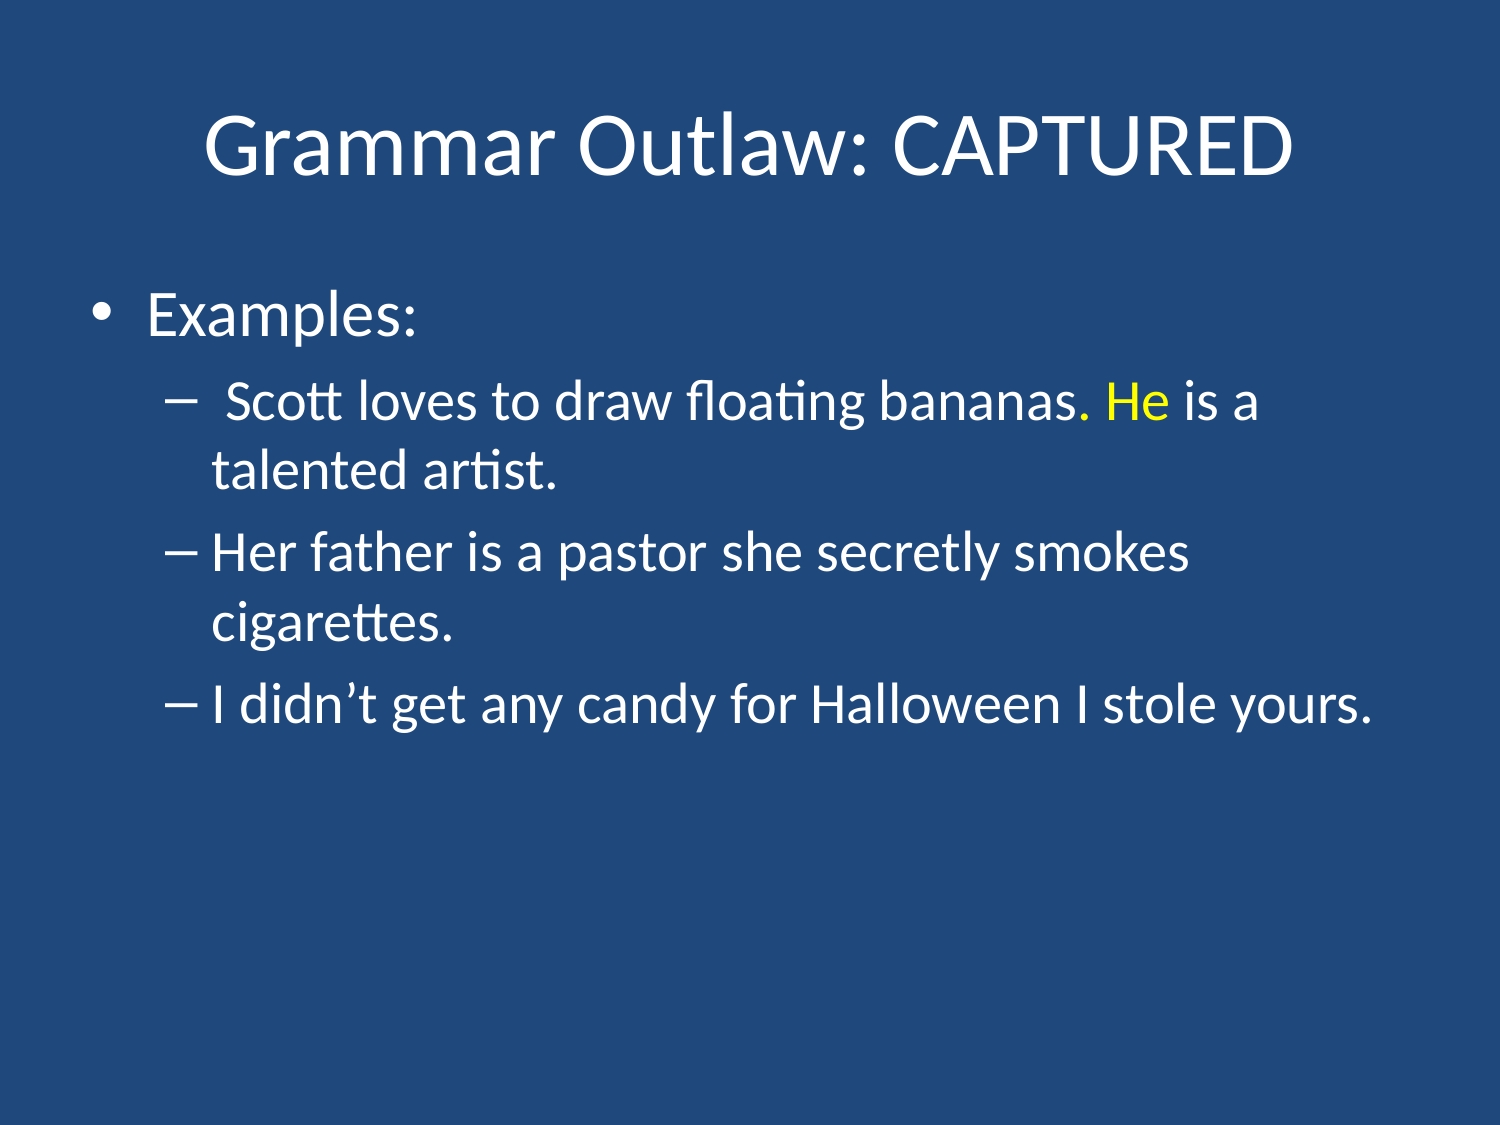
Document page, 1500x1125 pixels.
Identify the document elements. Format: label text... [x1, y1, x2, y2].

list Examples: Scott loves to draw floating bananas. He is a talented artist. Her father is a pastor she secretly smokes cigarettes. I didn’t get any candy for Halloween I stole yours. [75, 262, 1425, 1005]
title Grammar Outlaw: CAPTURED [75, 45, 1425, 233]
